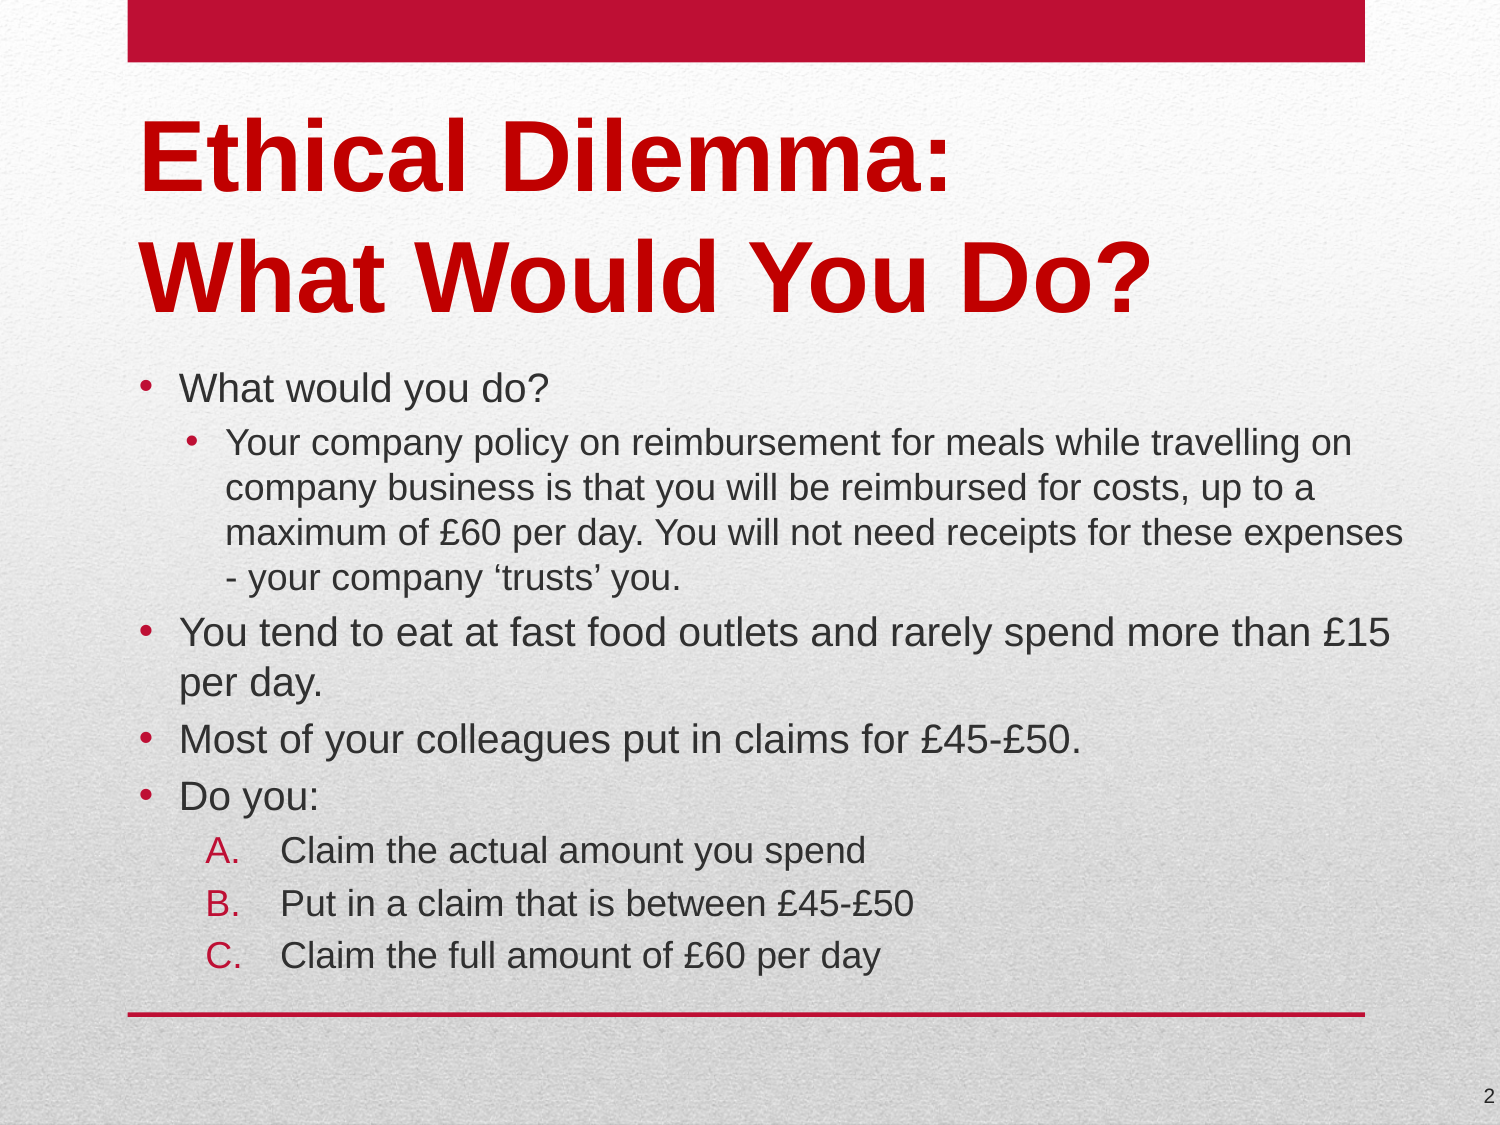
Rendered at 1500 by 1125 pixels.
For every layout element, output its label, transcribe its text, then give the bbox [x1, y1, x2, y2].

list What would you do? Your company policy on reimbursement for meals while travelling on company business is that you will be reimbursed for costs, up to a maximum of £60 per day. You will not need receipts for these expenses - your company ‘trusts’ you. You tend to eat at fast food outlets and rarely spend more than £15 per day. Most of your colleagues put in claims for £45-£50. Do you: Claim the actual amount you spend Put in a claim that is between £45-£50 Claim the full amount of £60 per day [123, 349, 1443, 988]
slide_number 2 [1385, 1065, 1500, 1125]
title Ethical Dilemma: What Would You Do? [123, 78, 1237, 341]
